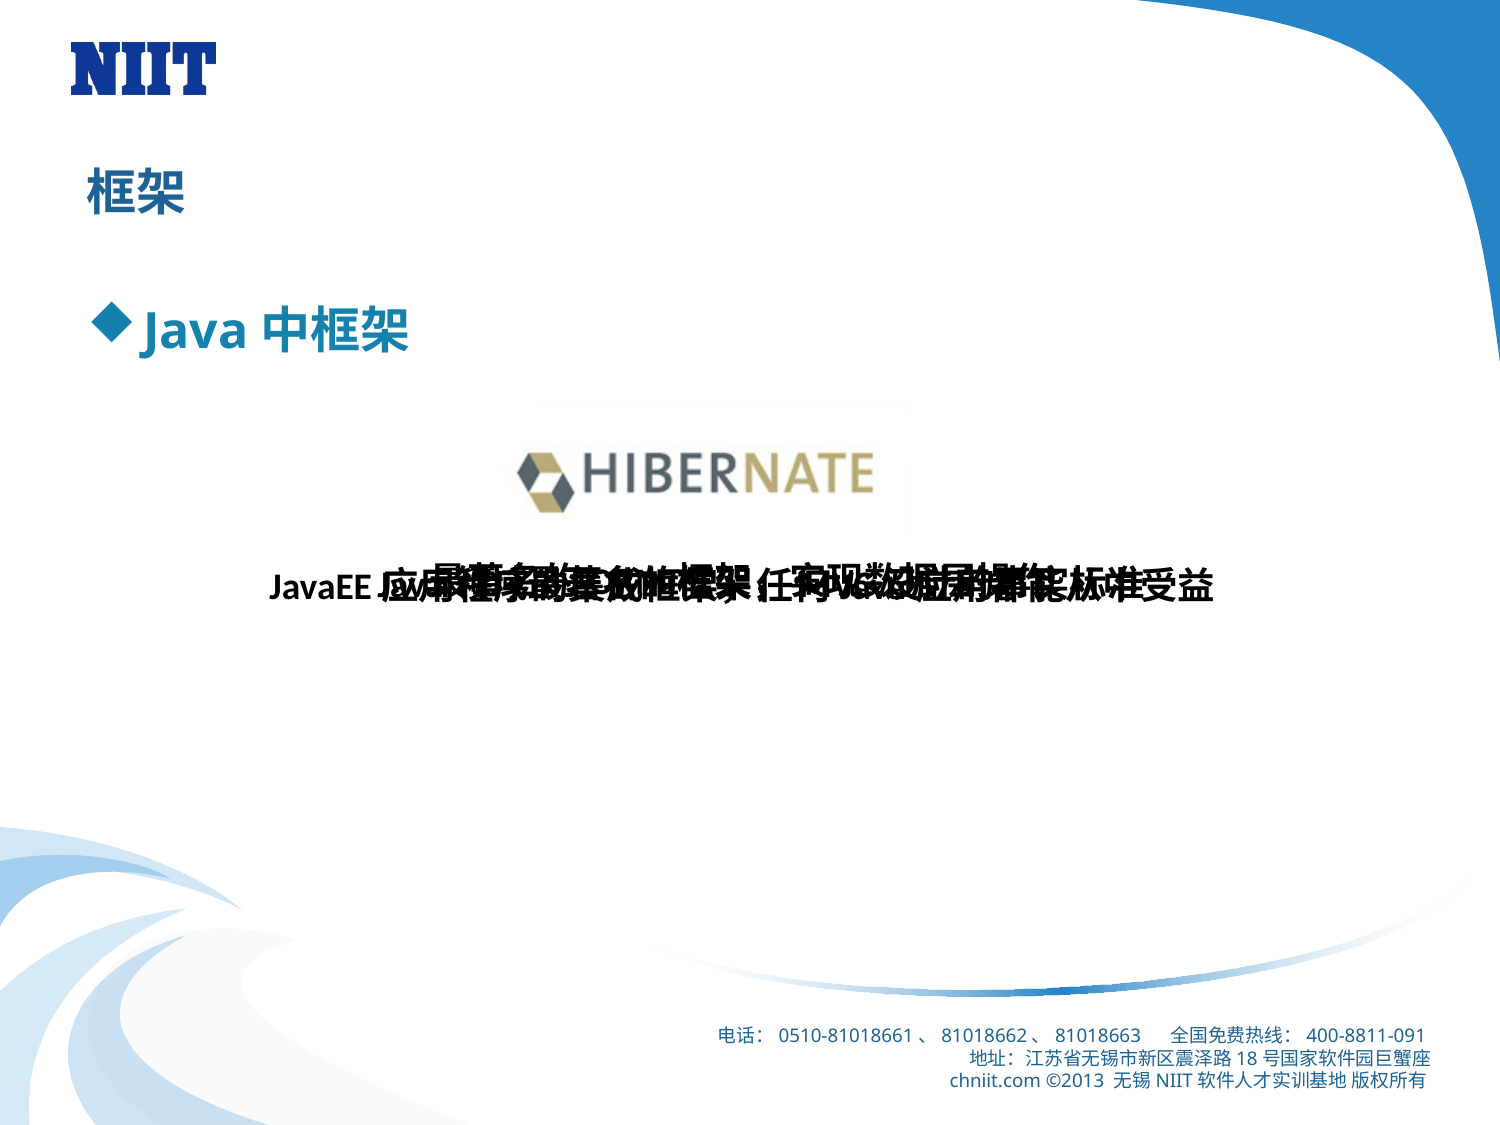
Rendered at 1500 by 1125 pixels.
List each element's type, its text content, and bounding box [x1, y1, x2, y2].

text_box JavaEE应用程序的集成框架，任何Java应用都能从中受益 [254, 554, 1239, 615]
list Java中框架 [72, 291, 1425, 983]
text_box 最著名的ORM框架，实现数据层操作 [415, 549, 1078, 610]
picture [71, 42, 216, 95]
picture [475, 402, 923, 535]
title 框架 [71, 131, 1422, 250]
